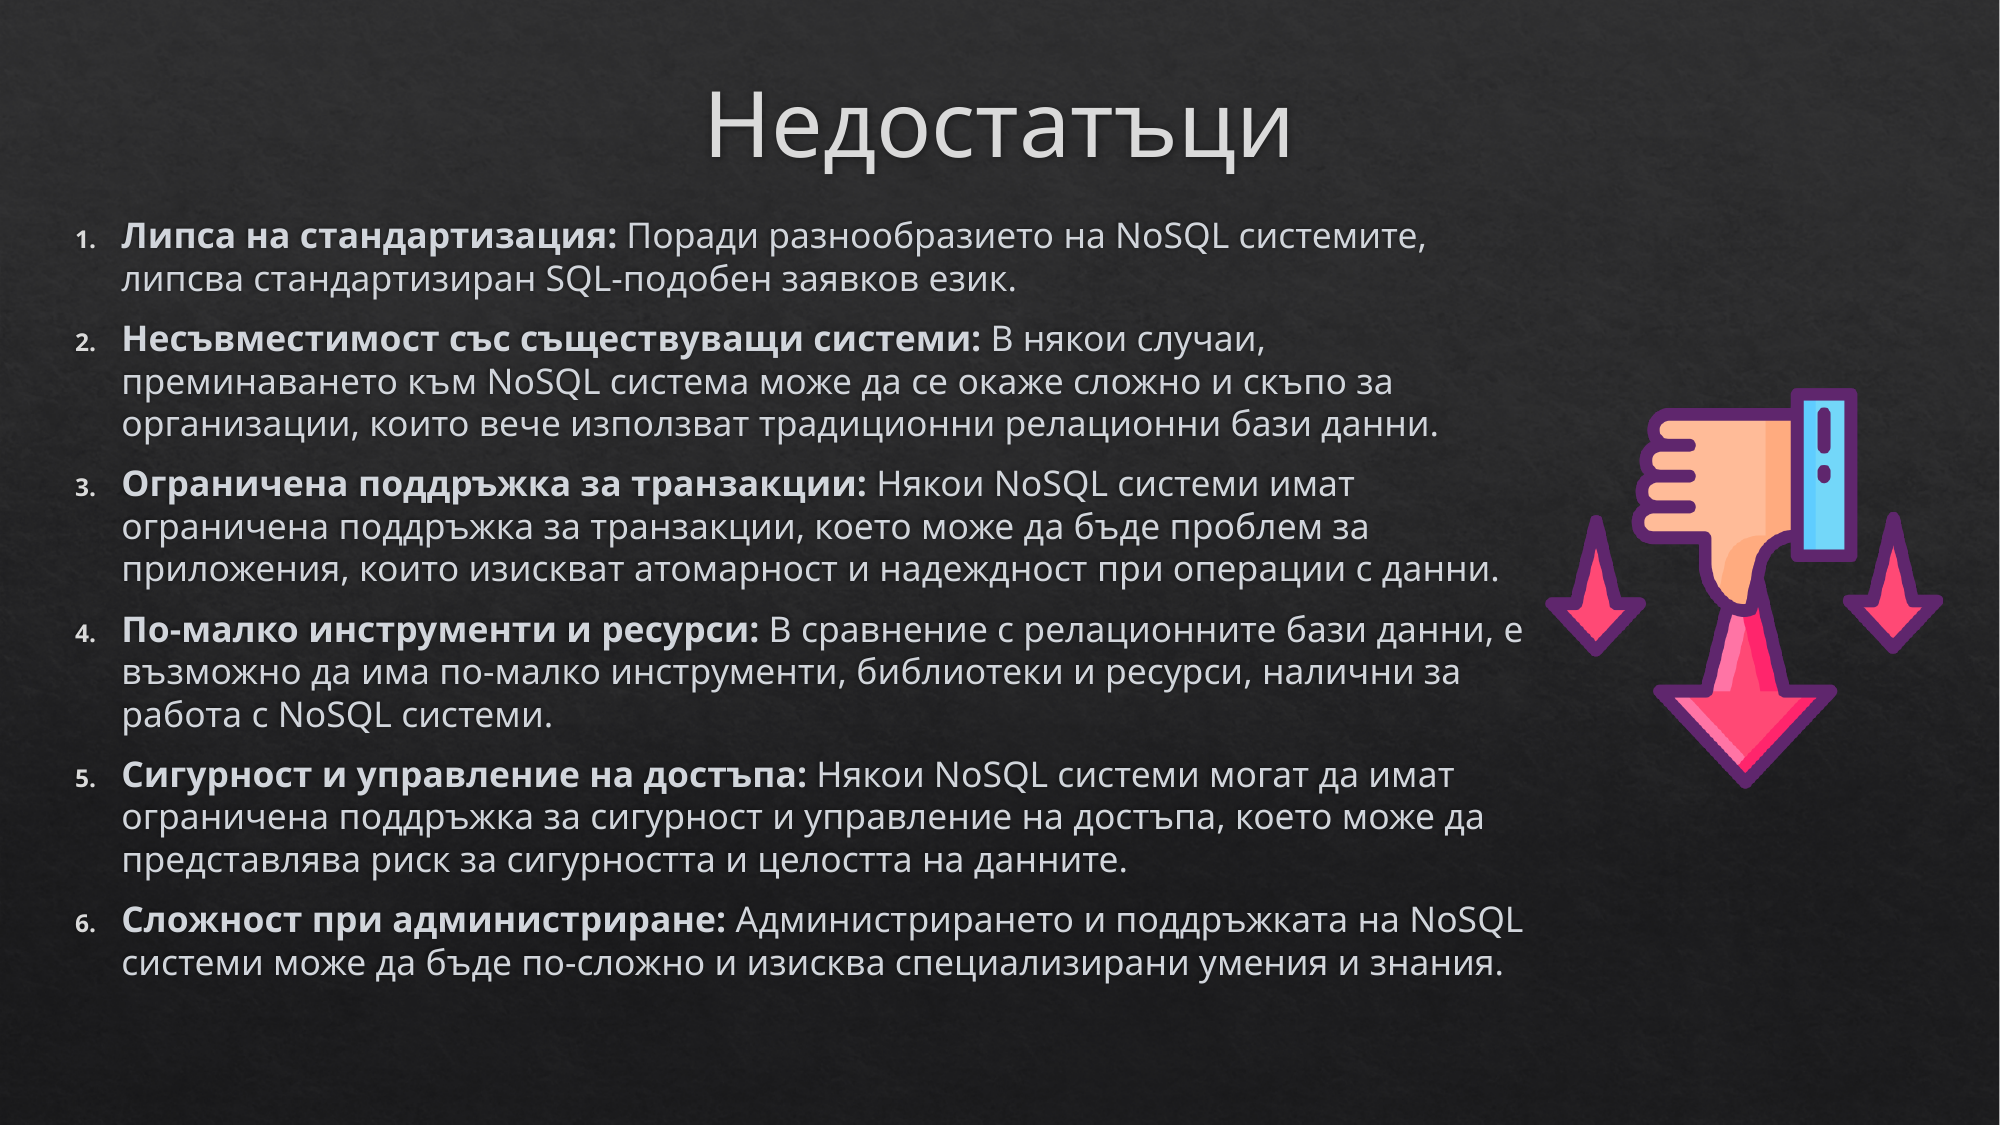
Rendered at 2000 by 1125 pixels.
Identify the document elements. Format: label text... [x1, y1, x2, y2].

picture [1540, 385, 1947, 791]
title Недостатъци [149, 66, 1850, 175]
list Липса на стандартизация: Поради разнообразието на NoSQL системите, липсва стандартизиран SQL-подобен заявков език. Несъвместимост със съществуващи системи: В някои случаи, преминаването към NoSQL система може да се окаже сложно и скъпо за организации, които вече използват традиционни релационни бази данни. Ограничена поддръжка за транзакции: Някои NoSQL системи имат ограничена поддръжка за транзакции, което може да бъде проблем за приложения, които изискват атомарност и надеждност при операции с данни. По-малко инструменти и ресурси: В сравнение с релационните бази данни, е възможно да има по-малко инструменти, библиотеки и ресурси, налични за работа с NoSQL системи. Сигурност и управление на достъпа: Някои NoSQL системи могат да имат ограничена поддръжка за сигурност и управление на достъпа, което може да представлява риск за сигурността и целостта на данните. Сложност при администриране: Администрирането и поддръжката на NoSQL системи може да бъде по-сложно и изисква специализирани умения и знания. [54, 205, 1540, 1059]
